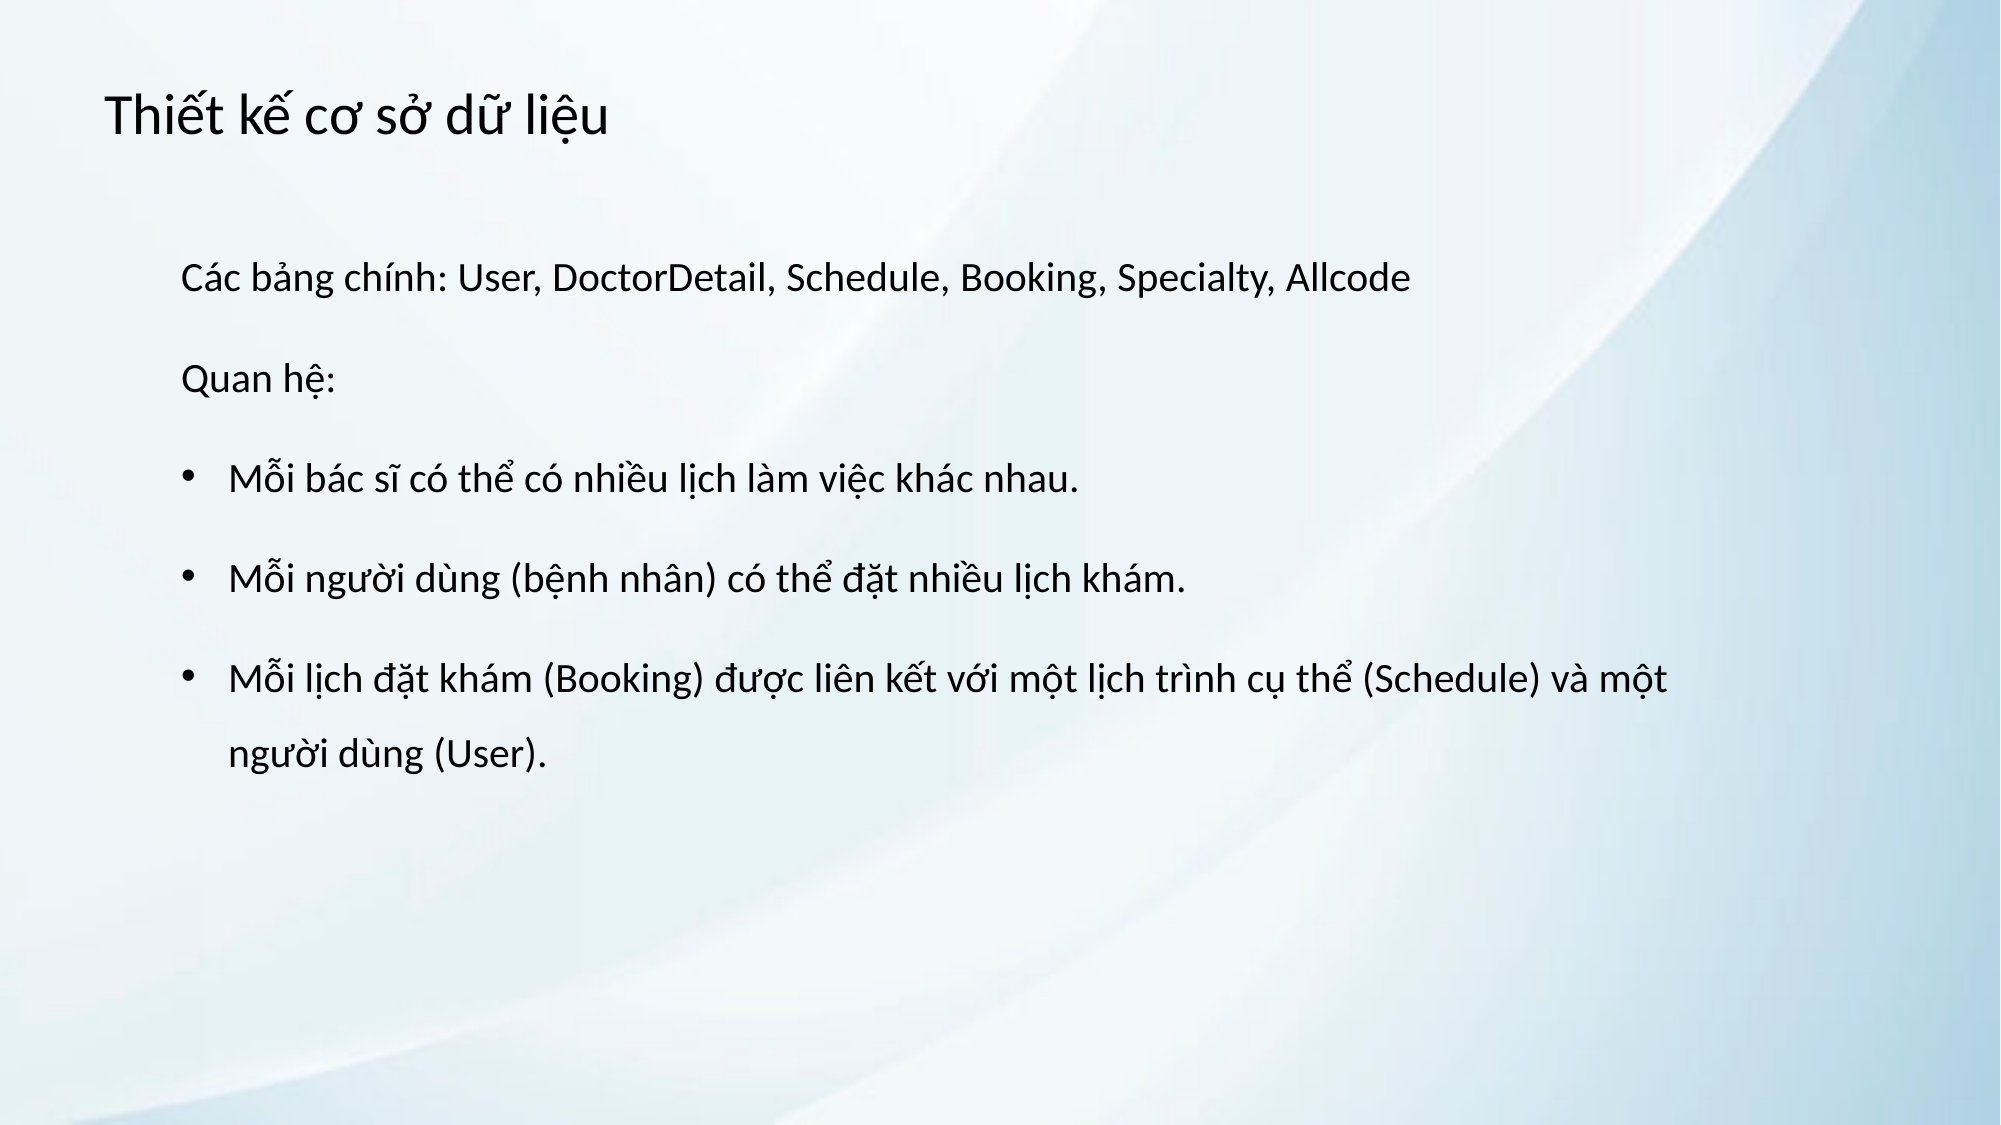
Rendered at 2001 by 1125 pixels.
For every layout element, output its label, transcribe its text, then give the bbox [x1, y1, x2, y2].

text_box Các bảng chính: User, DoctorDetail, Schedule, Booking, Specialty, Allcode Quan hệ: Mỗi bác sĩ có thể có nhiều lịch làm việc khác nhau. Mỗi người dùng (bệnh nhân) có thể đặt nhiều lịch khám. Mỗi lịch đặt khám (Booking) được liên kết với một lịch trình cụ thể (Schedule) và một người dùng (User). [166, 217, 1767, 783]
subtitle Thiết kế cơ sở dữ liệu [89, 76, 1590, 194]
picture [0, 0, 2001, 1125]
